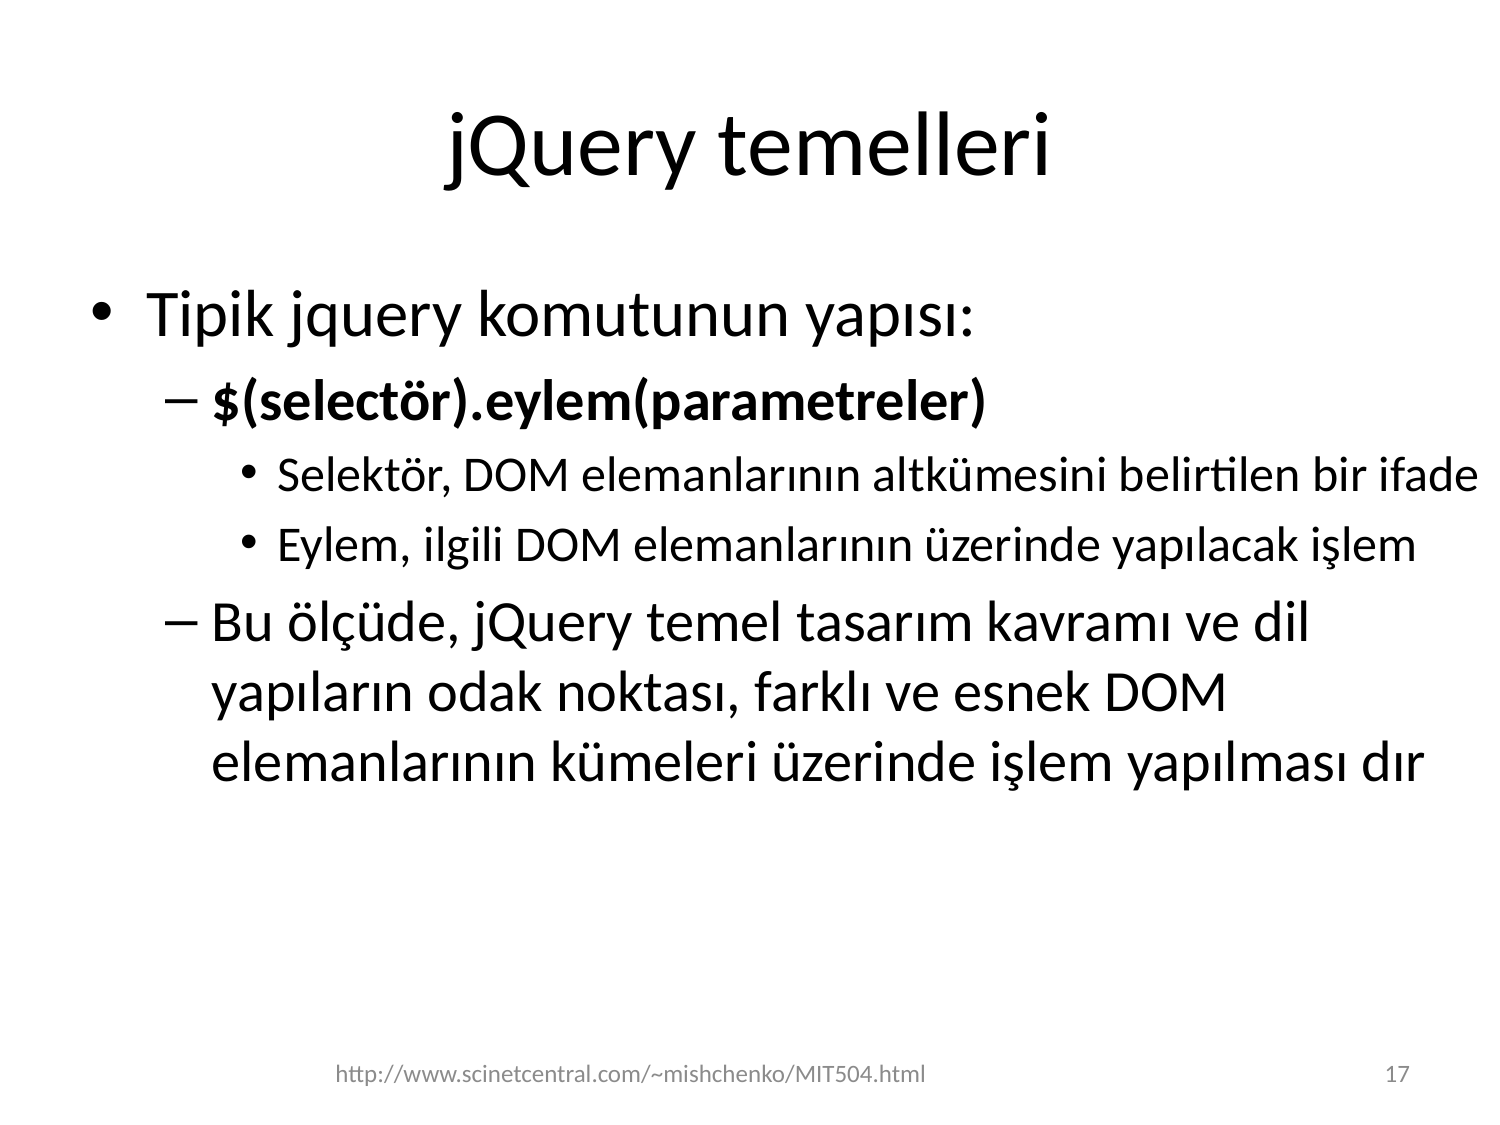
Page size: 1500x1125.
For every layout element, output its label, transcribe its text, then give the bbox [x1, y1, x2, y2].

slide_number 17 [1074, 1042, 1425, 1103]
footer http://www.scinetcentral.com/~mishchenko/MIT504.html [275, 1042, 988, 1103]
list Tipik jquery komutunun yapısı: $(selectör).eylem(parametreler) Selektör, DOM elemanlarının altkümesini belirtilen bir ifade Eylem, ilgili DOM elemanlarının üzerinde yapılacak işlem Bu ölçüde, jQuery temel tasarım kavramı ve dil yapıların odak noktası, farklı ve esnek DOM elemanlarının kümeleri üzerinde işlem yapılması dır [75, 262, 1500, 1005]
title jQuery temelleri [75, 45, 1425, 233]
